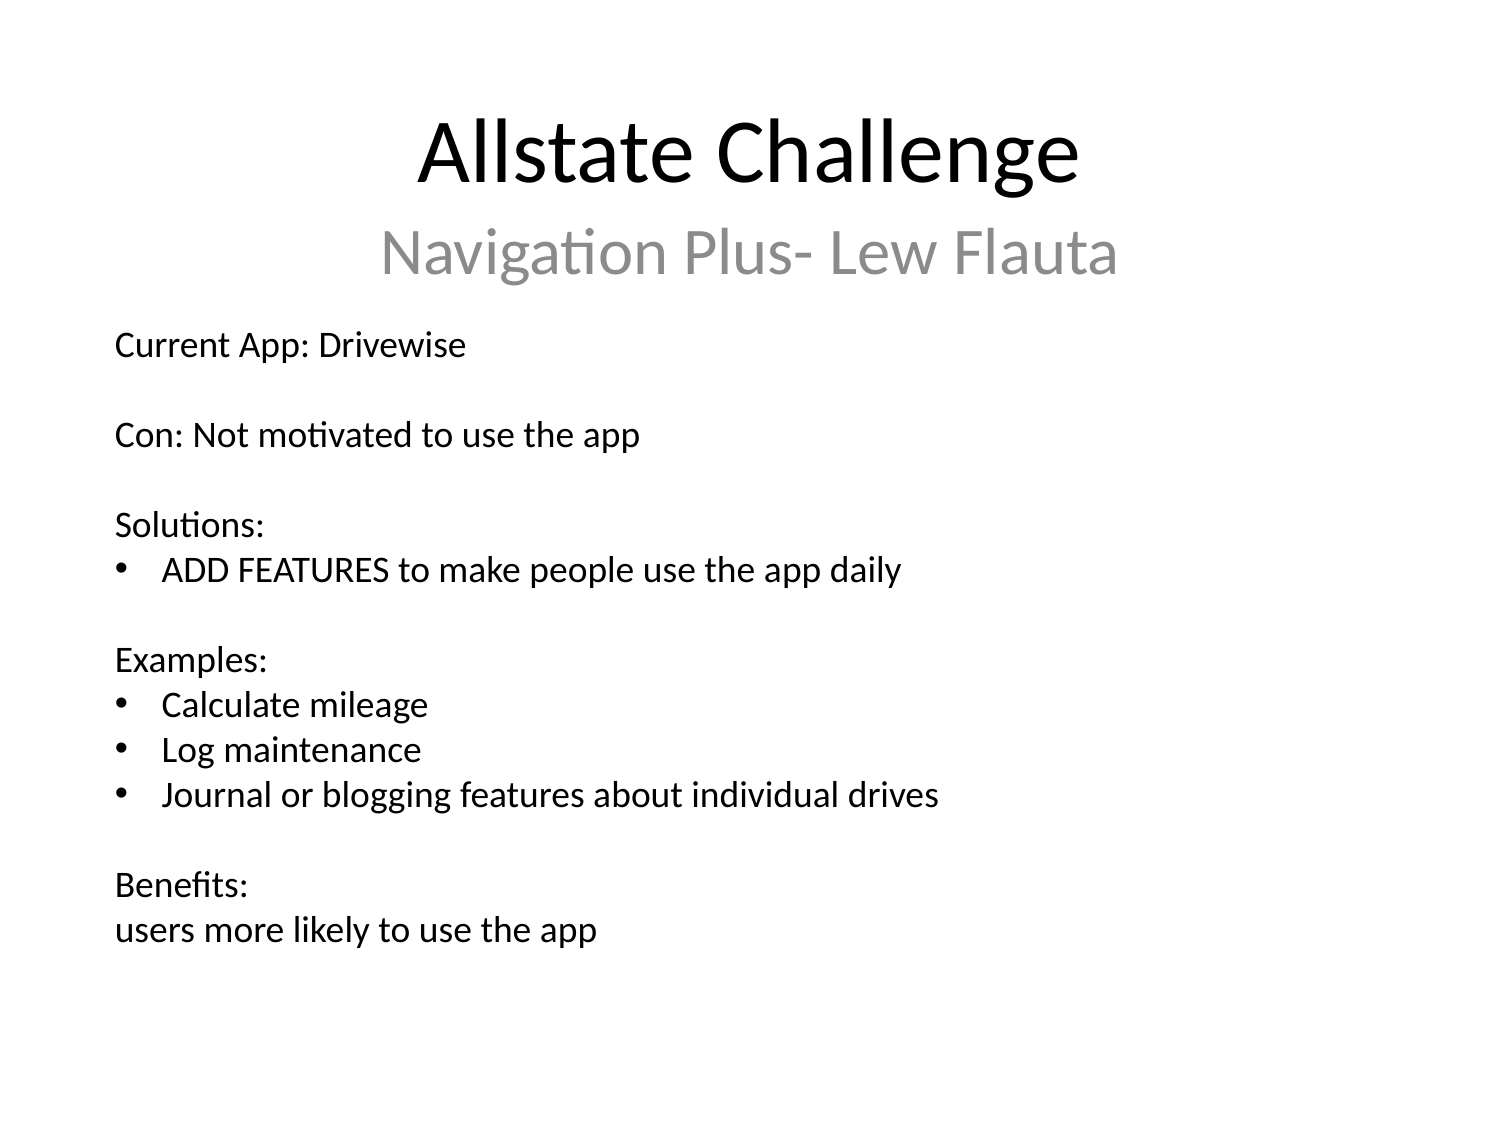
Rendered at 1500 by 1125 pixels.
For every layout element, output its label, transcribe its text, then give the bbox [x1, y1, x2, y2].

subtitle Navigation Plus- Lew Flauta [225, 200, 1275, 312]
text_box Current App: Drivewise Con: Not motivated to use the app Solutions: ADD FEATURES to make people use the app daily Examples: Calculate mileage Log maintenance Journal or blogging features about individual drives Benefits: users more likely to use the app [99, 312, 1400, 1093]
title Allstate Challenge [112, 24, 1388, 267]
